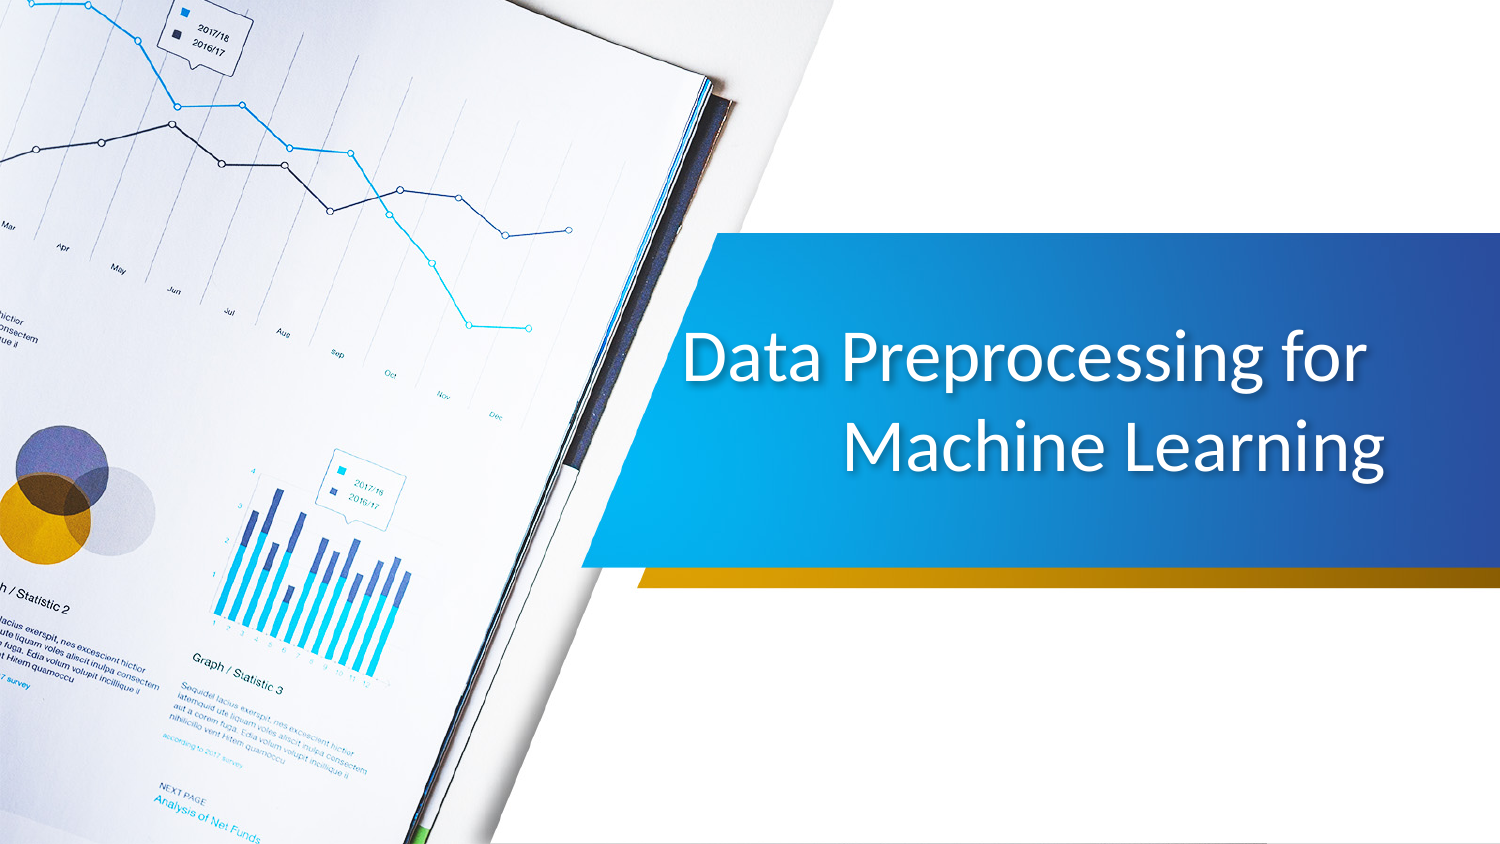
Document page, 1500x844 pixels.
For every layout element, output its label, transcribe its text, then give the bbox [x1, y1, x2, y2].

title Data Preprocessing for Machine Learning [374, 271, 1402, 523]
picture [0, 0, 1500, 844]
